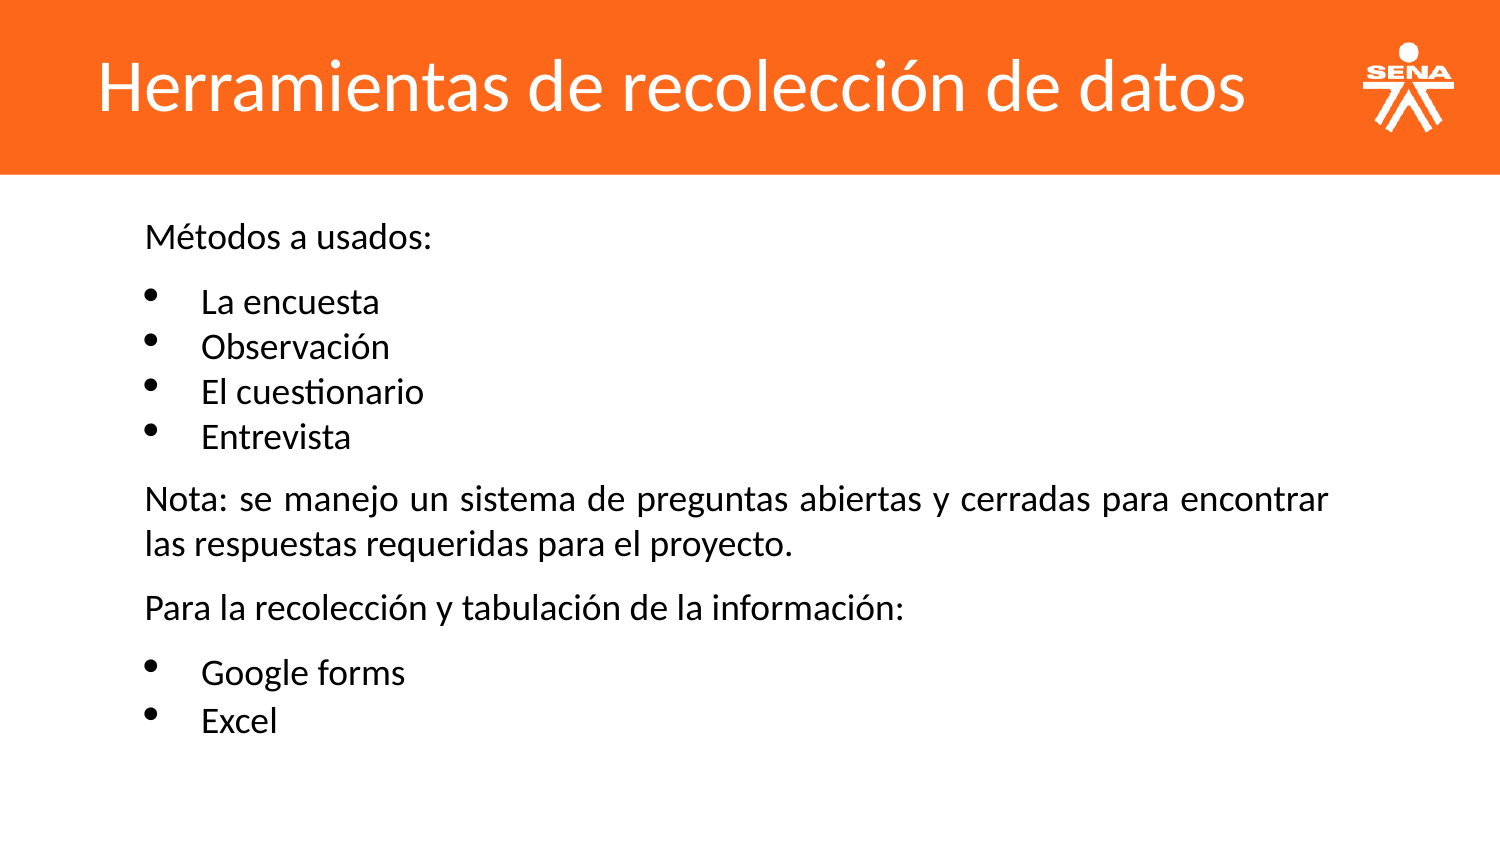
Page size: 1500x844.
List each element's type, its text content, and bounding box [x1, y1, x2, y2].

text_box Herramientas de recolección de datos [82, 28, 1299, 134]
text_box Métodos a usados: La encuesta Observación El cuestionario Entrevista Nota: se manejo un sistema de preguntas abiertas y cerradas para encontrar las respuestas requeridas para el proyecto. Para la recolección y tabulación de la información: Google forms Excel [129, 201, 1346, 811]
picture [0, 0, 1500, 844]
